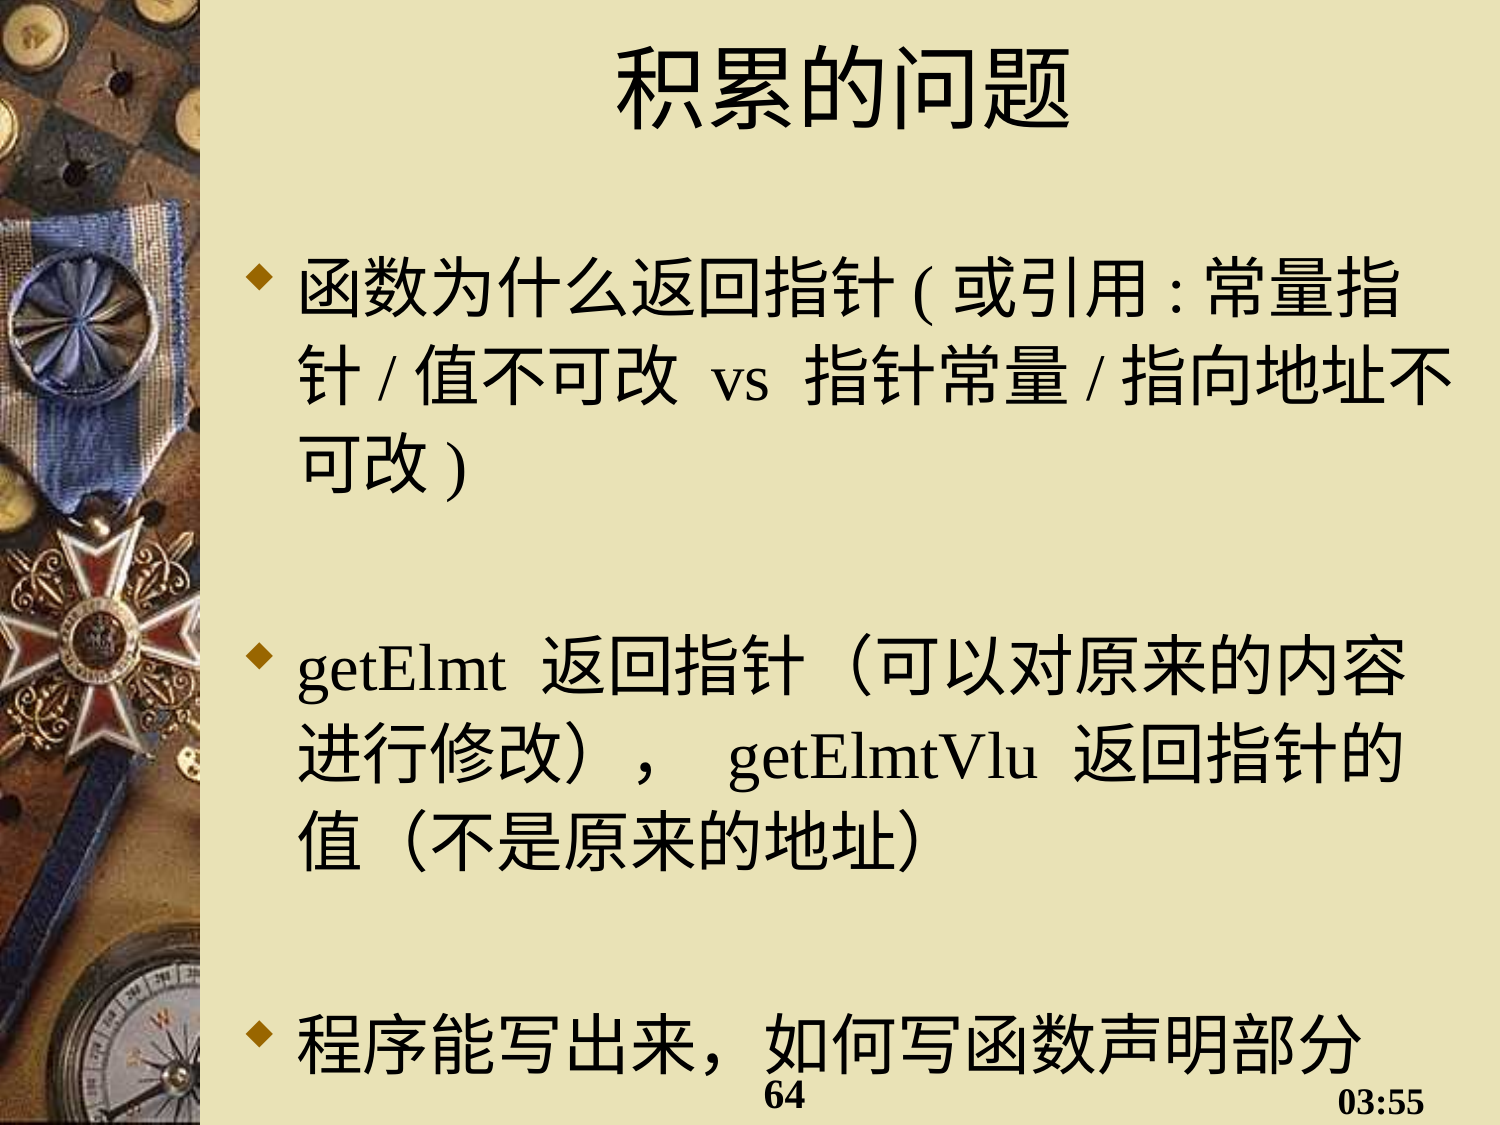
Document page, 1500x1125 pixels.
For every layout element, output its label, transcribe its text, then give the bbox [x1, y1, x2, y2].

list 函数为什么返回指针(或引用:常量指针/值不可改 vs 指针常量/指向地址不可改) getElmt 返回指针（可以对原来的内容进行修改）， getElmtVlu 返回指针的值（不是原来的地址） 程序能写出来，如何写函数声明部分 [225, 230, 1475, 906]
picture [0, 0, 200, 1125]
title 积累的问题 [225, 0, 1463, 180]
